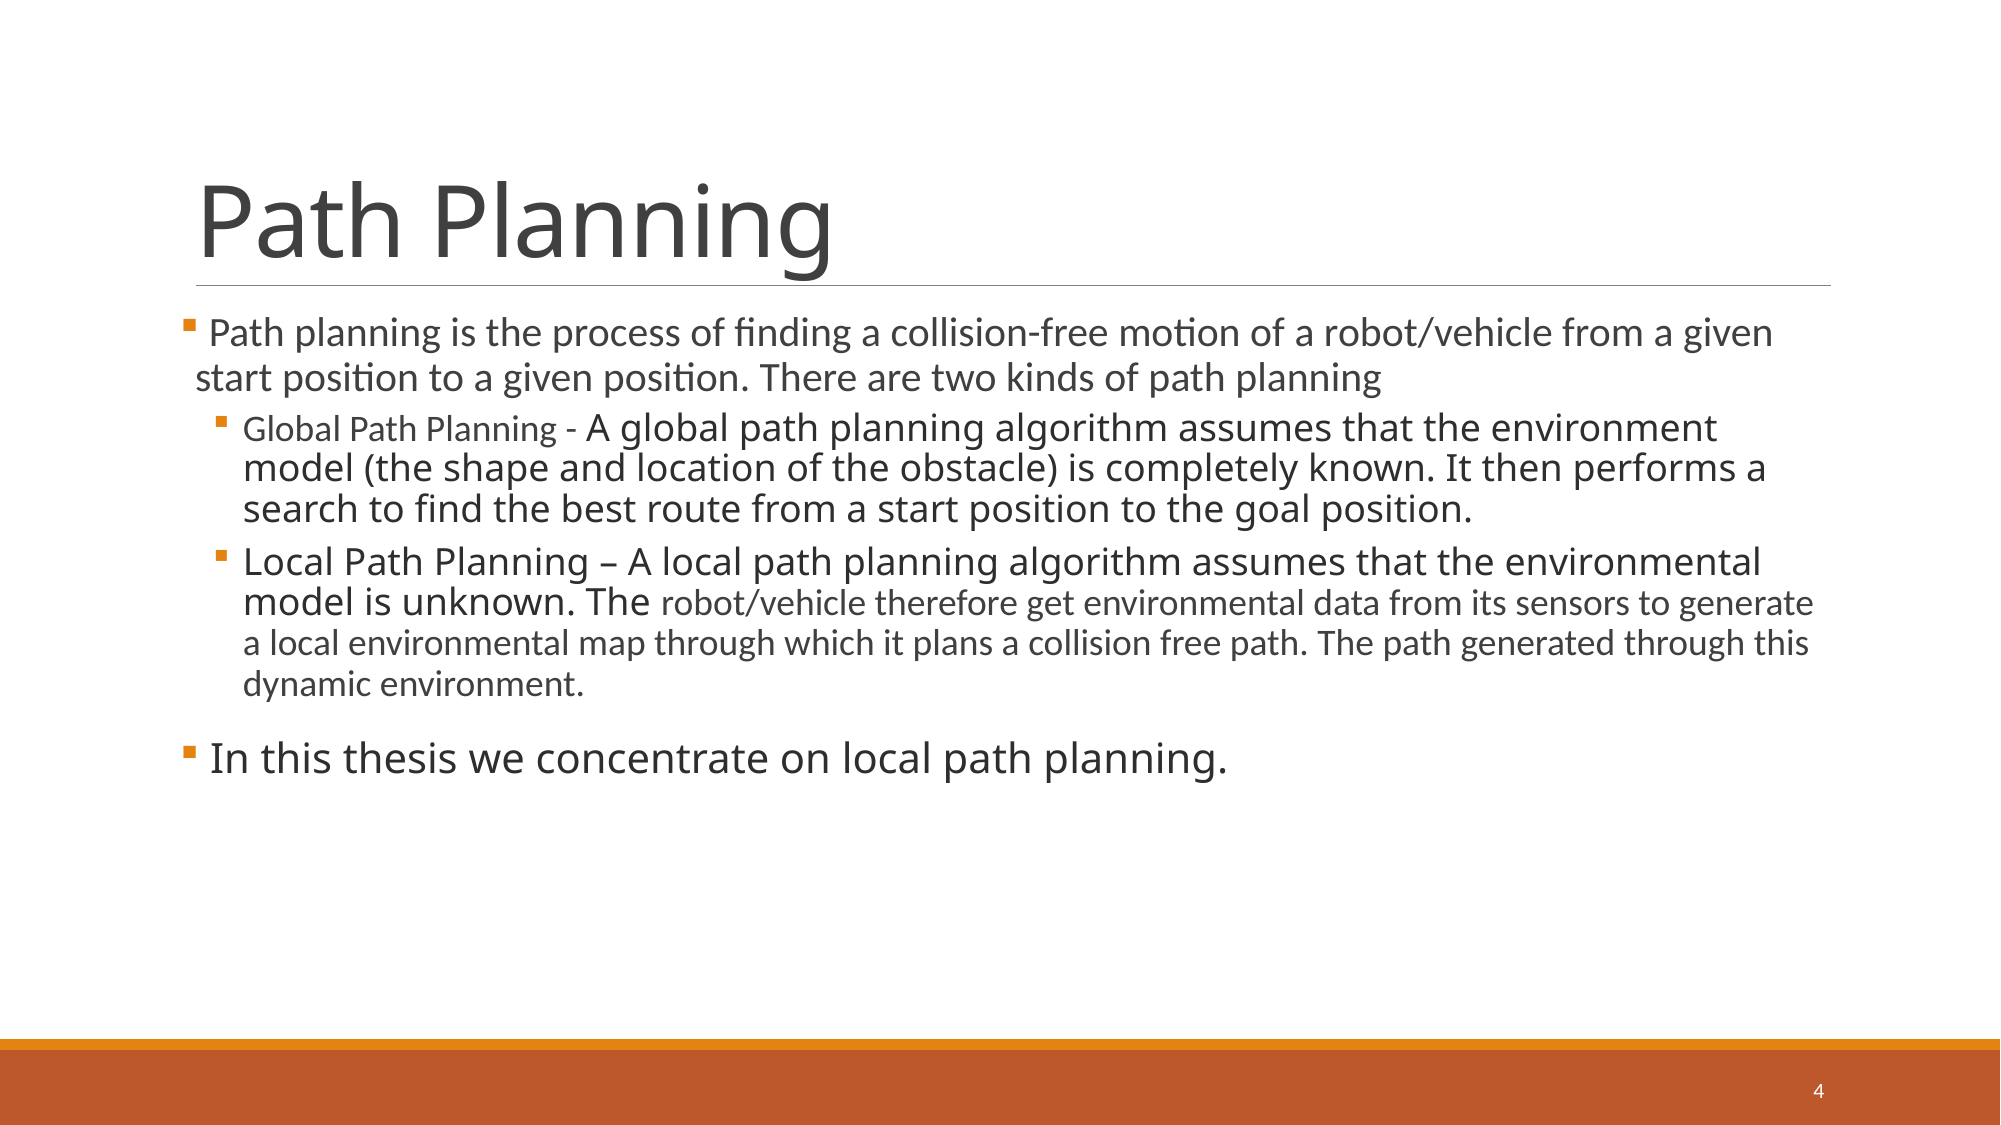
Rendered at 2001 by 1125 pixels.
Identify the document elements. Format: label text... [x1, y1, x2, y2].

title Path Planning [180, 47, 1830, 285]
list Path planning is the process of finding a collision-free motion of a robot/vehicle from a given start position to a given position. There are two kinds of path planning Global Path Planning - A global path planning algorithm assumes that the environment model (the shape and location of the obstacle) is completely known. It then performs a search to find the best route from a start position to the goal position. Local Path Planning – A local path planning algorithm assumes that the environmental model is unknown. The robot/vehicle therefore get environmental data from its sensors to generate a local environmental map through which it plans a collision free path. The path generated through this dynamic environment. In this thesis we concentrate on local path planning. [180, 302, 1830, 963]
slide_number 4 [1624, 1059, 1840, 1120]
